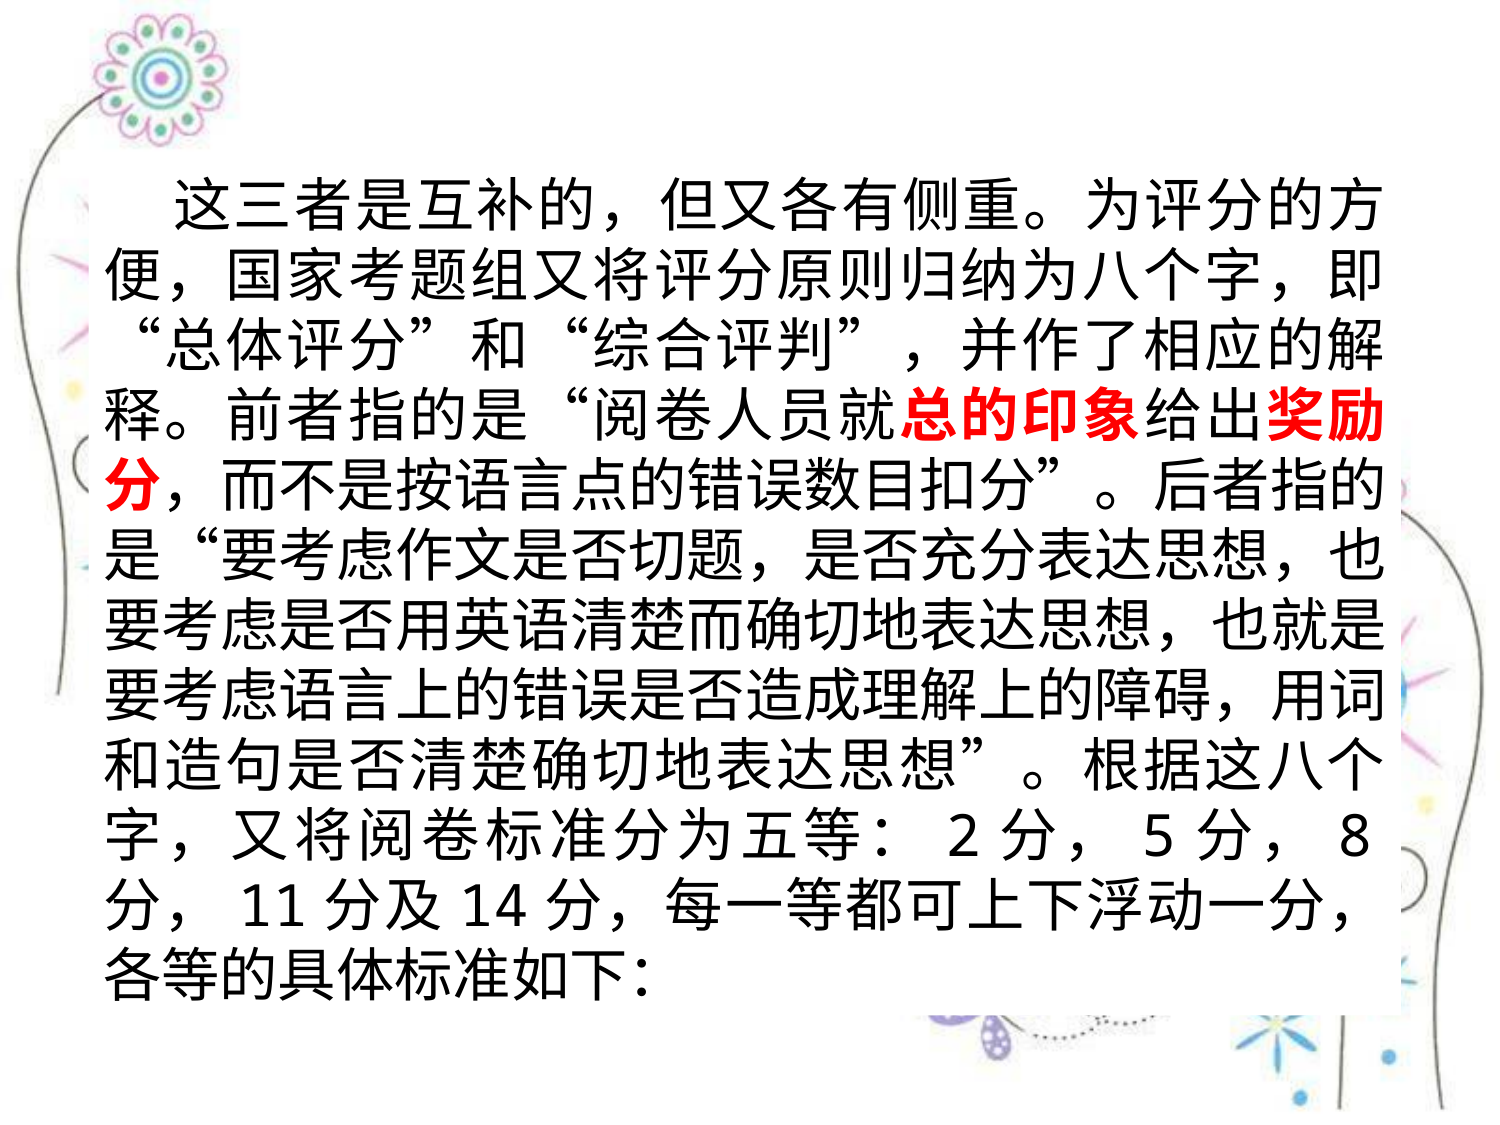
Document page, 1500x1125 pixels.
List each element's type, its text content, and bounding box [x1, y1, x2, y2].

picture [0, 0, 1500, 1125]
text_box 这三者是互补的，但又各有侧重。为评分的方便，国家考题组又将评分原则归纳为八个字，即“总体评分”和“综合评判”，并作了相应的解释。前者指的是“阅卷人员就总的印象给出奖励分，而不是按语言点的错误数目扣分”。后者指的是“要考虑作文是否切题，是否充分表达思想，也要考虑是否用英语清楚而确切地表达思想，也就是要考虑语言上的错误是否造成理解上的障碍，用词和造句是否清楚确切地表达思想”。根据这八个字，又将阅卷标准分为五等：2分，5分，8分，11分及14分，每一等都可上下浮动一分，各等的具体标准如下： [88, 160, 1401, 1016]
